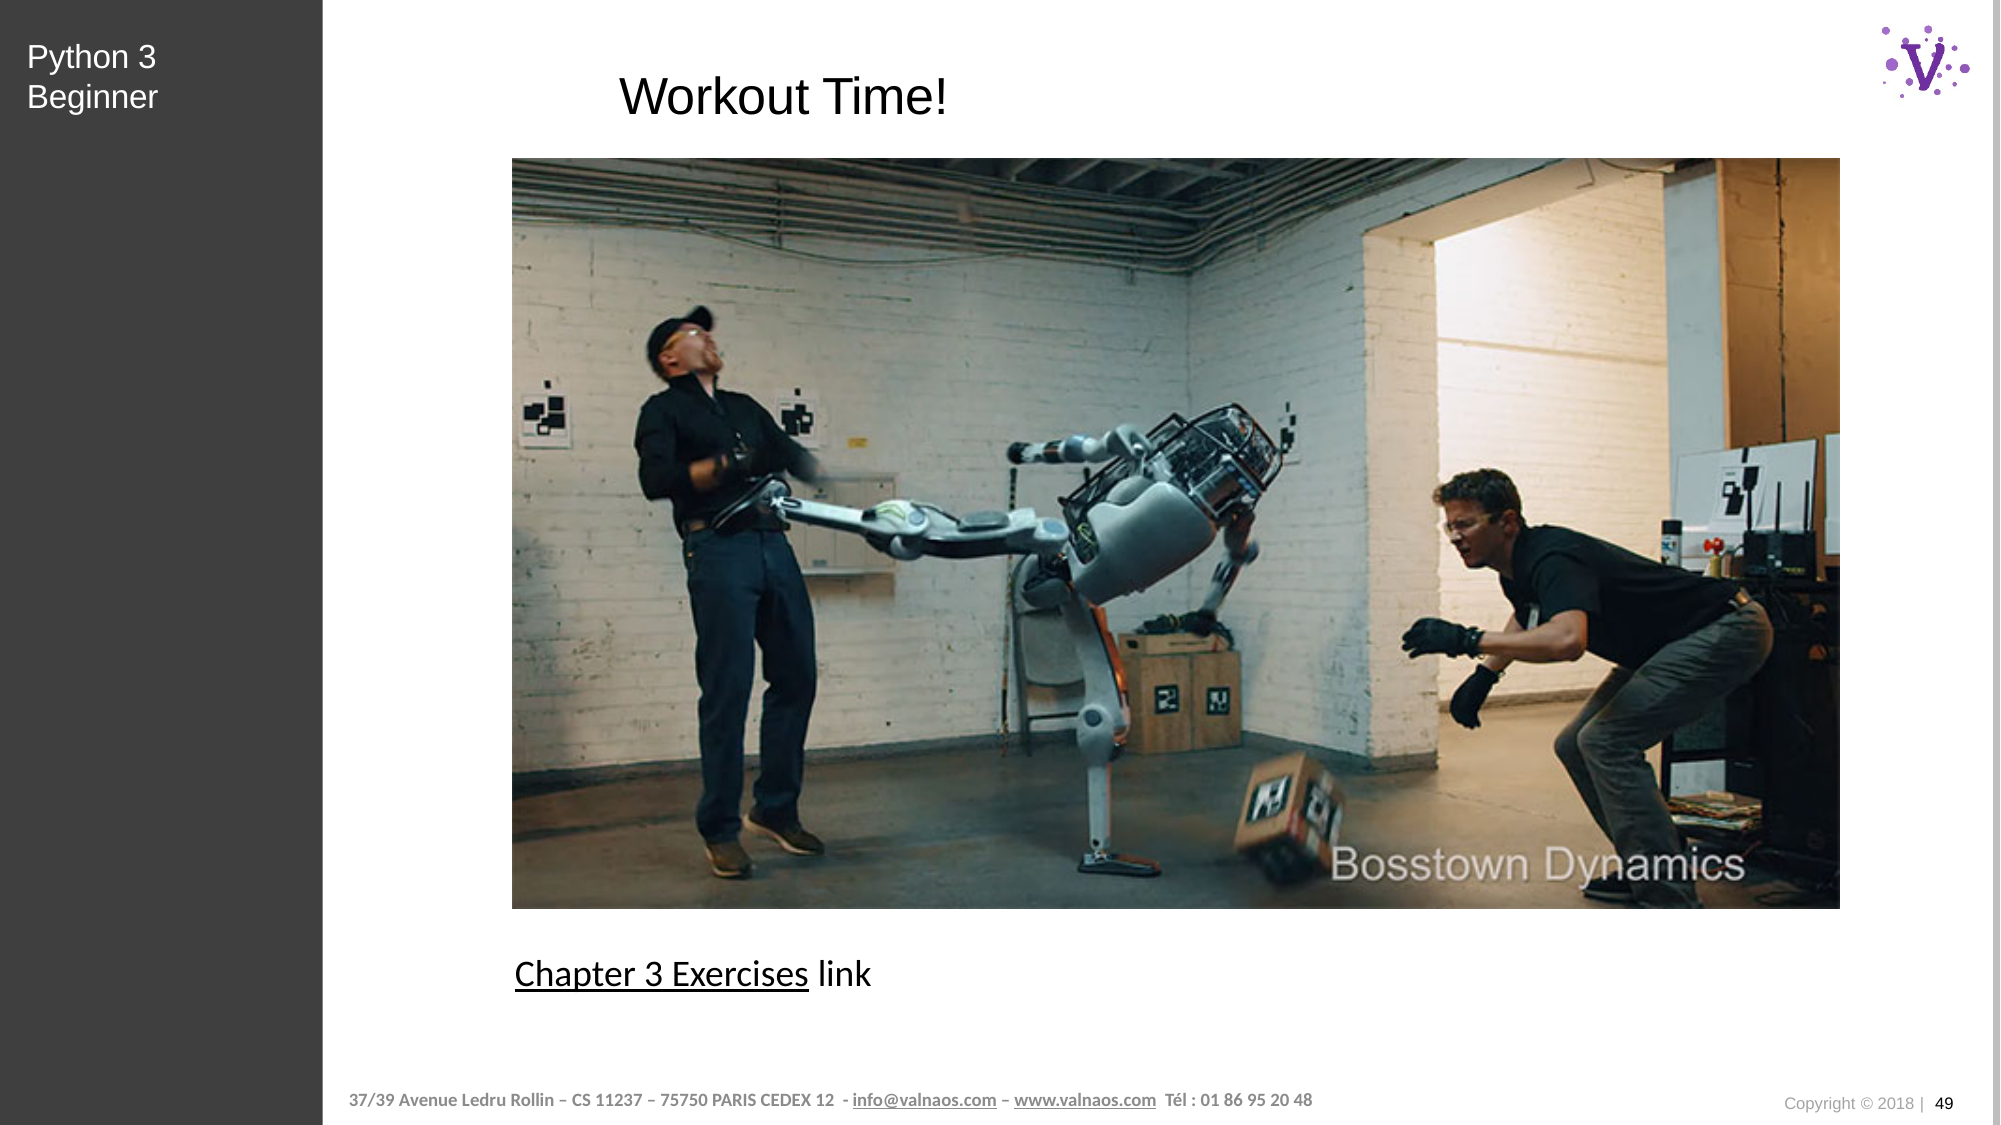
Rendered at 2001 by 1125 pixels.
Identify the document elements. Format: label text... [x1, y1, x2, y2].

picture [1871, 18, 1979, 106]
title Workout Time! [362, 62, 1872, 250]
slide_number Copyright © 2018 | 49 [1782, 1092, 1959, 1125]
picture [512, 158, 1841, 909]
text_box Chapter 3 Exercises link [500, 942, 1846, 1002]
text_box Python 3 Beginner [24, 35, 297, 116]
